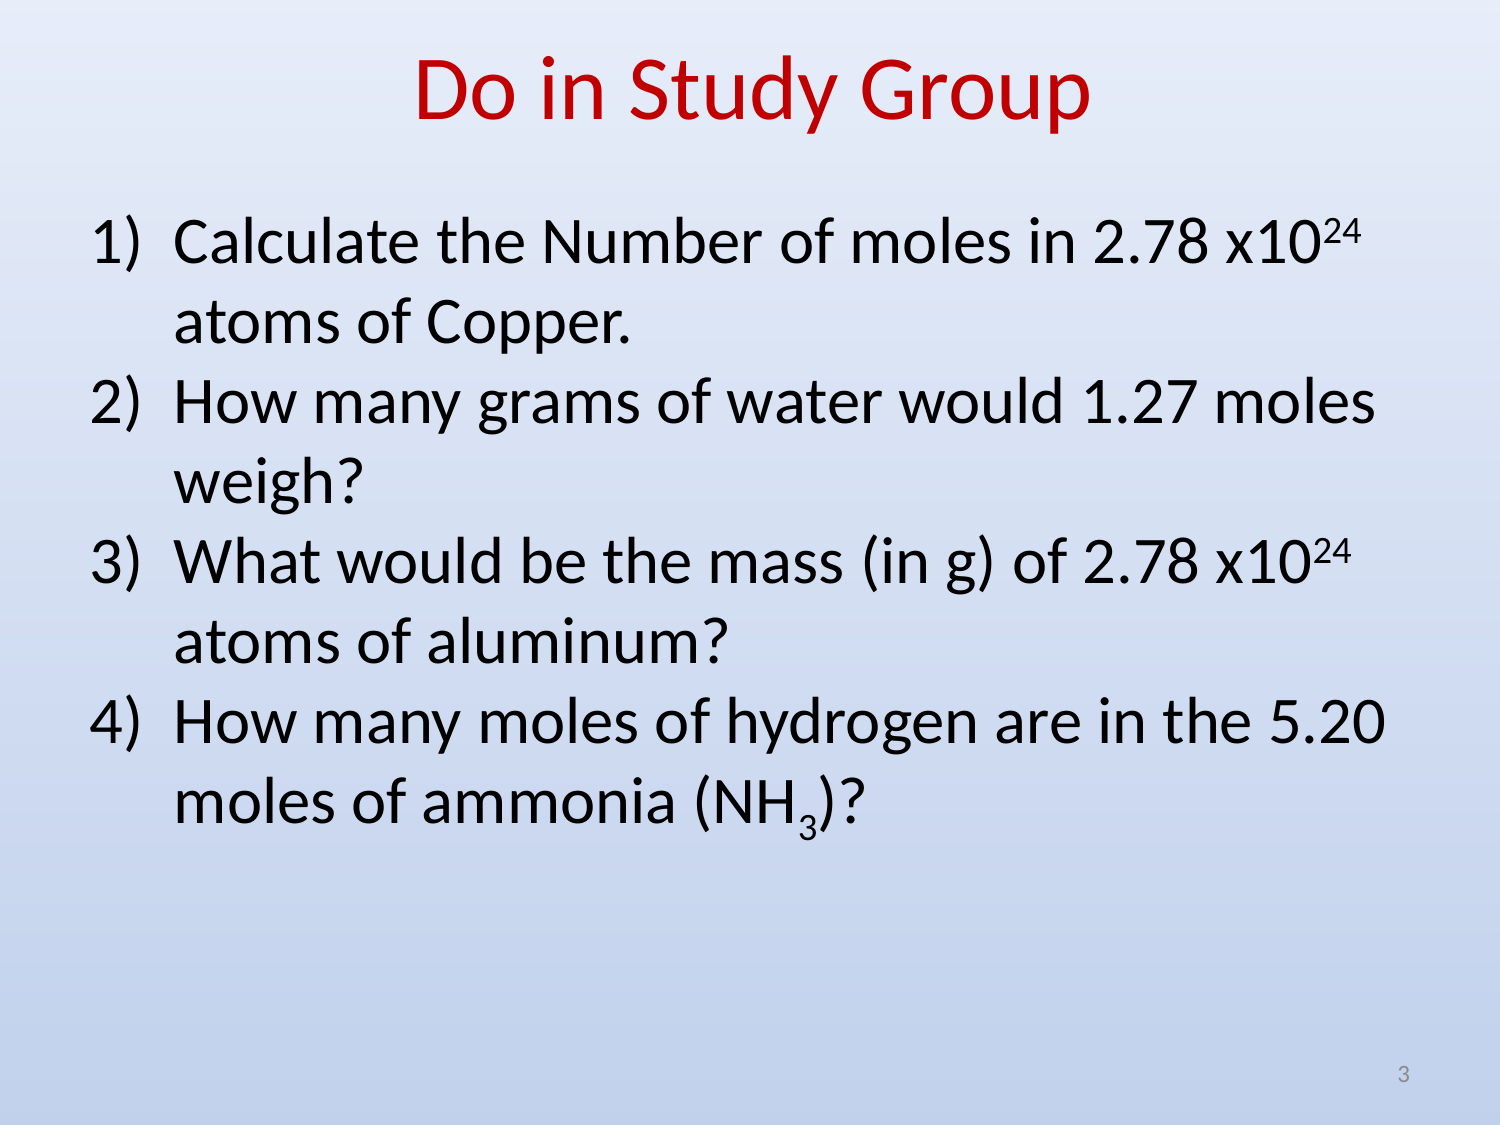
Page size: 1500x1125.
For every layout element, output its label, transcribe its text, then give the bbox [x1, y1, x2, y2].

slide_number 3 [1074, 1042, 1425, 1103]
title Do in Study Group [115, 15, 1392, 151]
text_box Calculate the Number of moles in 2.78 x1024 atoms of Copper. How many grams of water would 1.27 moles weigh? What would be the mass (in g) of 2.78 x1024 atoms of aluminum? How many moles of hydrogen are in the 5.20 moles of ammonia (NH3)? [74, 200, 1425, 925]
